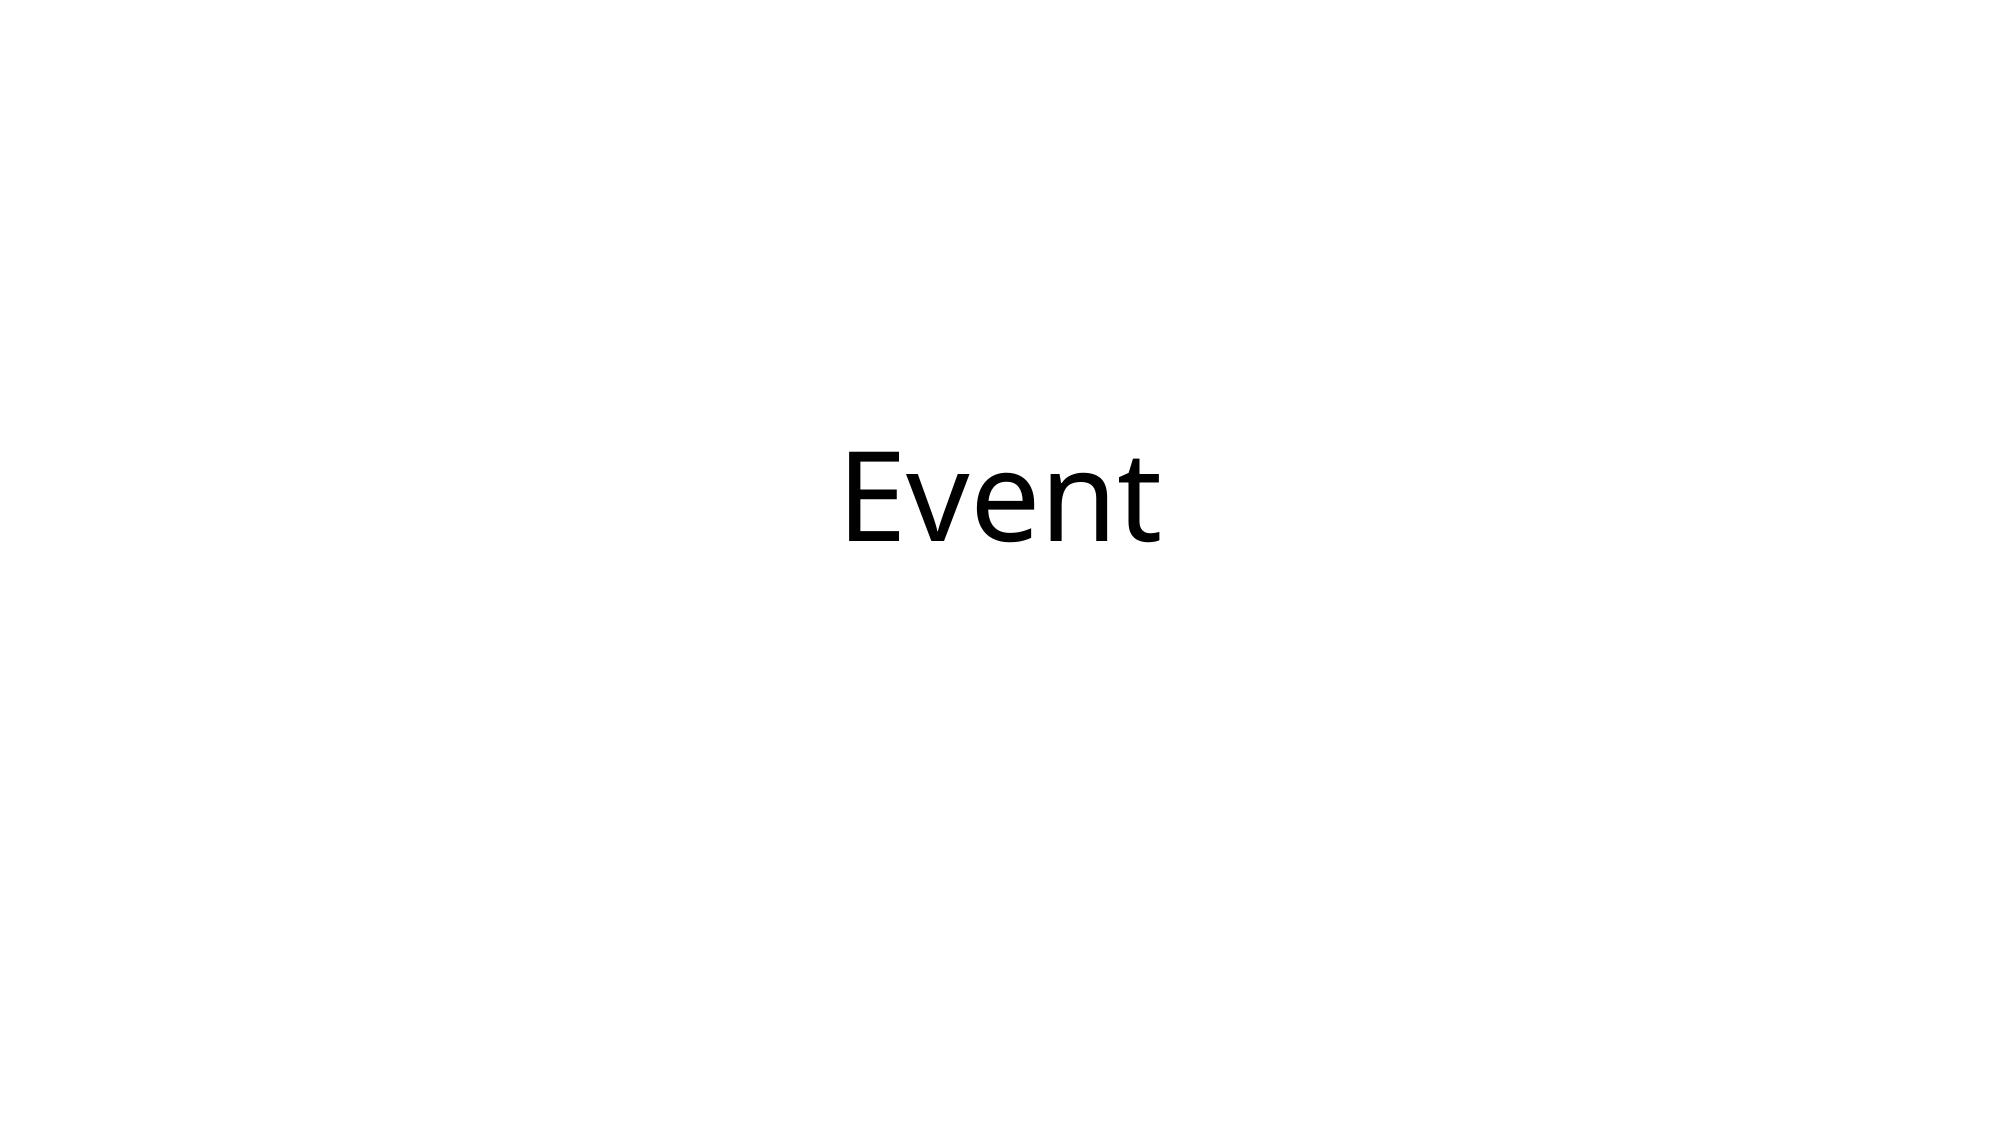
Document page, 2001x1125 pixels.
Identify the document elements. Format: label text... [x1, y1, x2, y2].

title Event [251, 184, 1748, 576]
